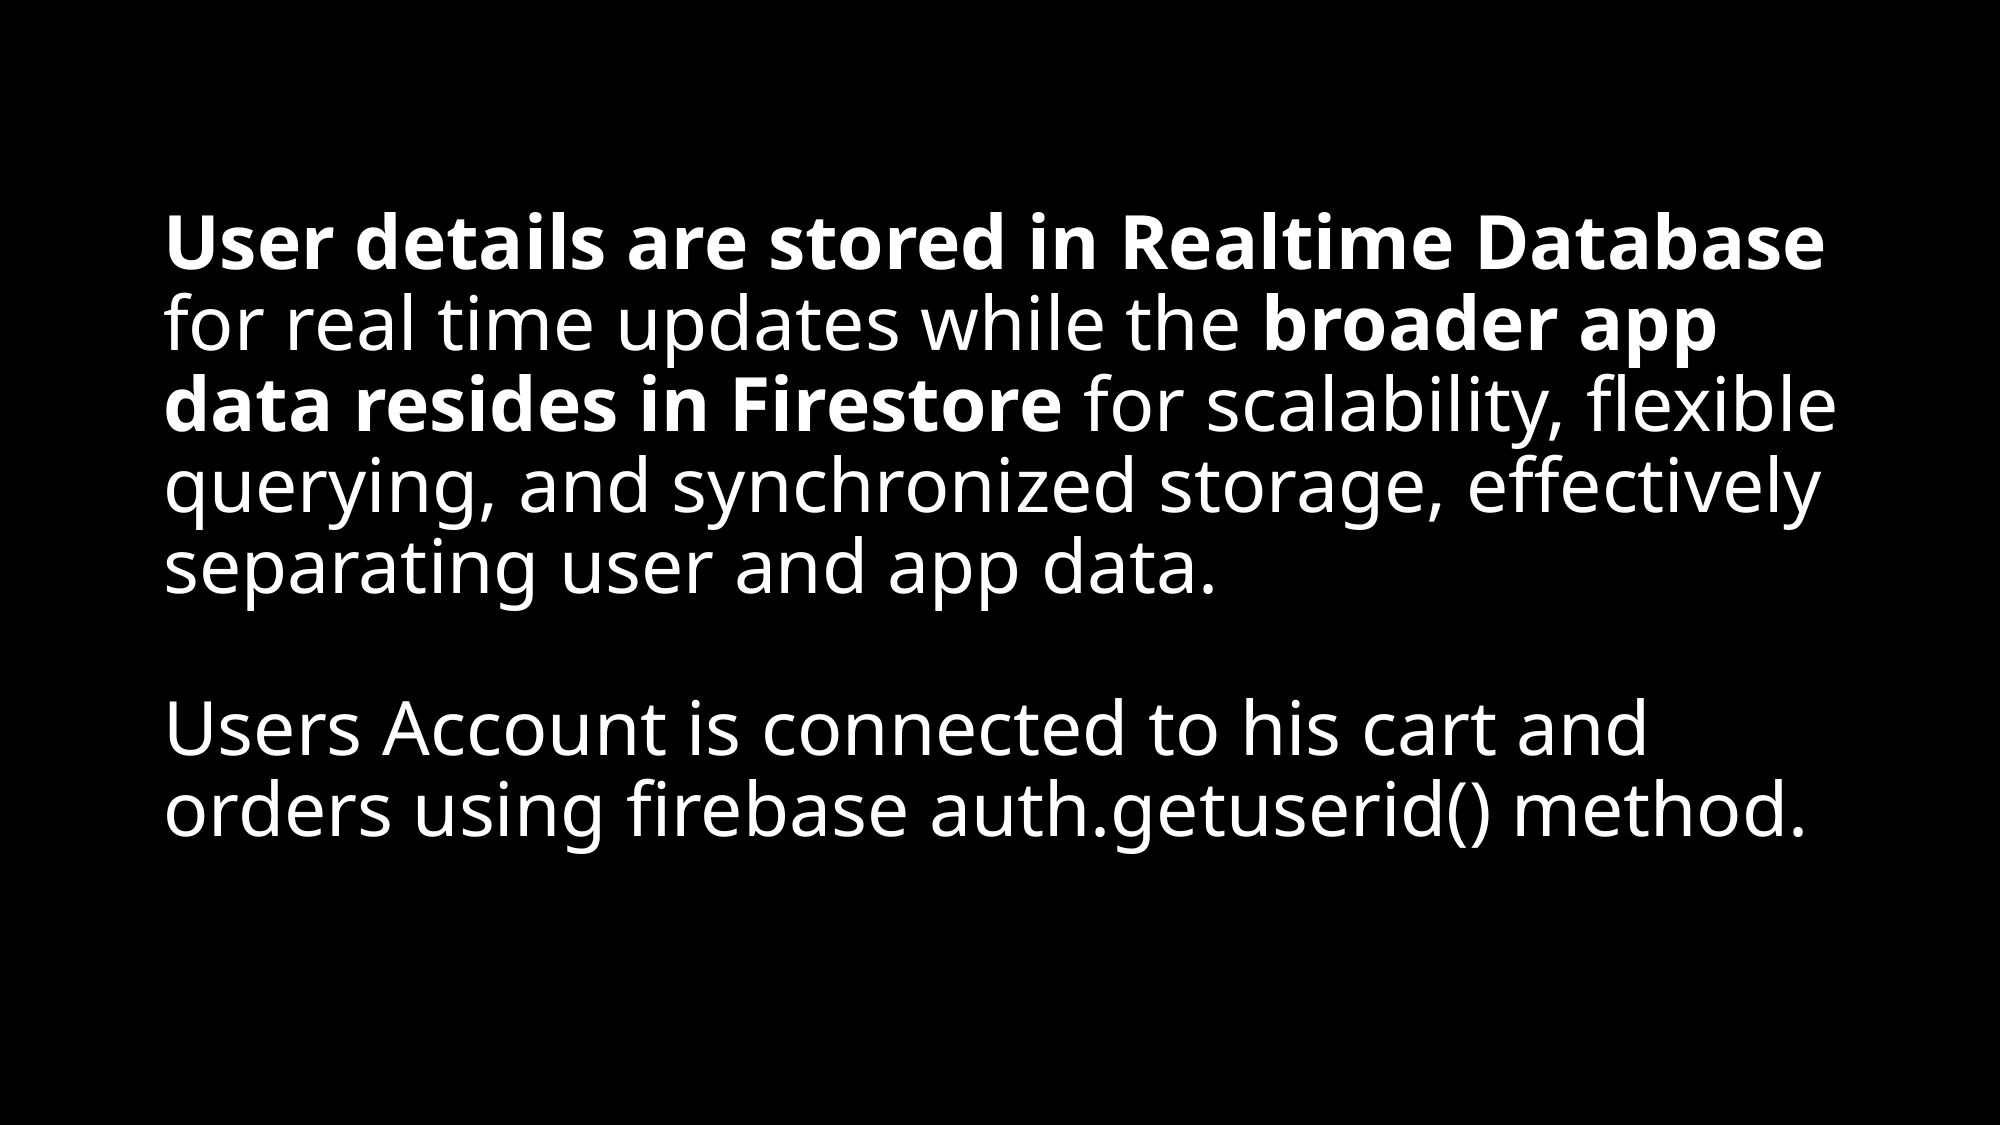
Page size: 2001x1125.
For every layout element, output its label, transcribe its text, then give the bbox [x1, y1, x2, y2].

title User details are stored in Realtime Database for real time updates while the broader app data resides in Firestore for scalability, flexible querying, and synchronized storage, effectively separating user and app data. Users Account is connected to his cart and orders using firebase auth.getuserid() method. [148, 338, 1874, 557]
